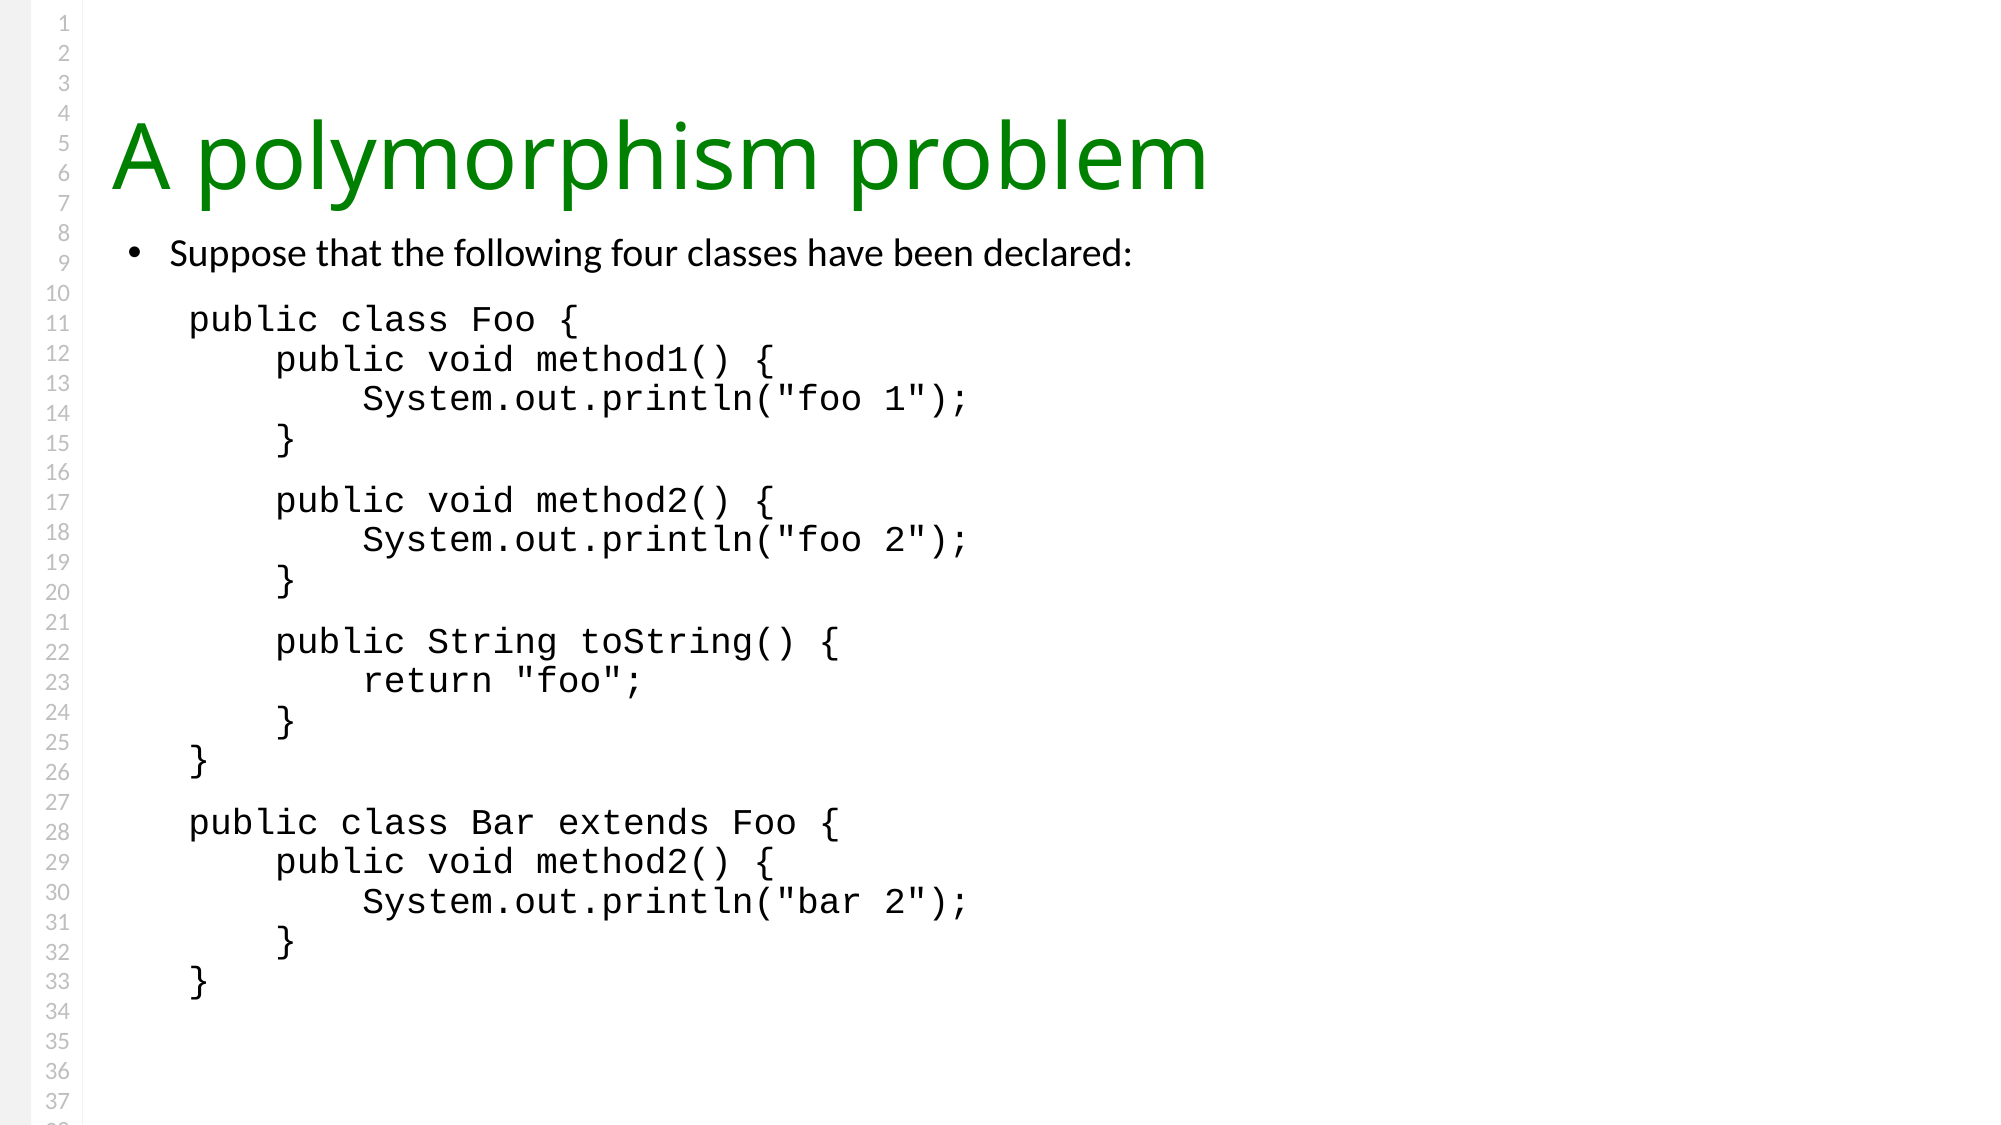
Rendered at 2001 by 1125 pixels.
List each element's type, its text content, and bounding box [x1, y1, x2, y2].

title A polymorphism problem [112, 59, 1913, 210]
list Suppose that the following four classes have been declared: public class Foo { public void method1() { System.out.println("foo 1"); } public void method2() { System.out.println("foo 2"); } public String toString() { return "foo"; } } public class Bar extends Foo { public void method2() { System.out.println("bar 2"); } } [112, 224, 1913, 1013]
